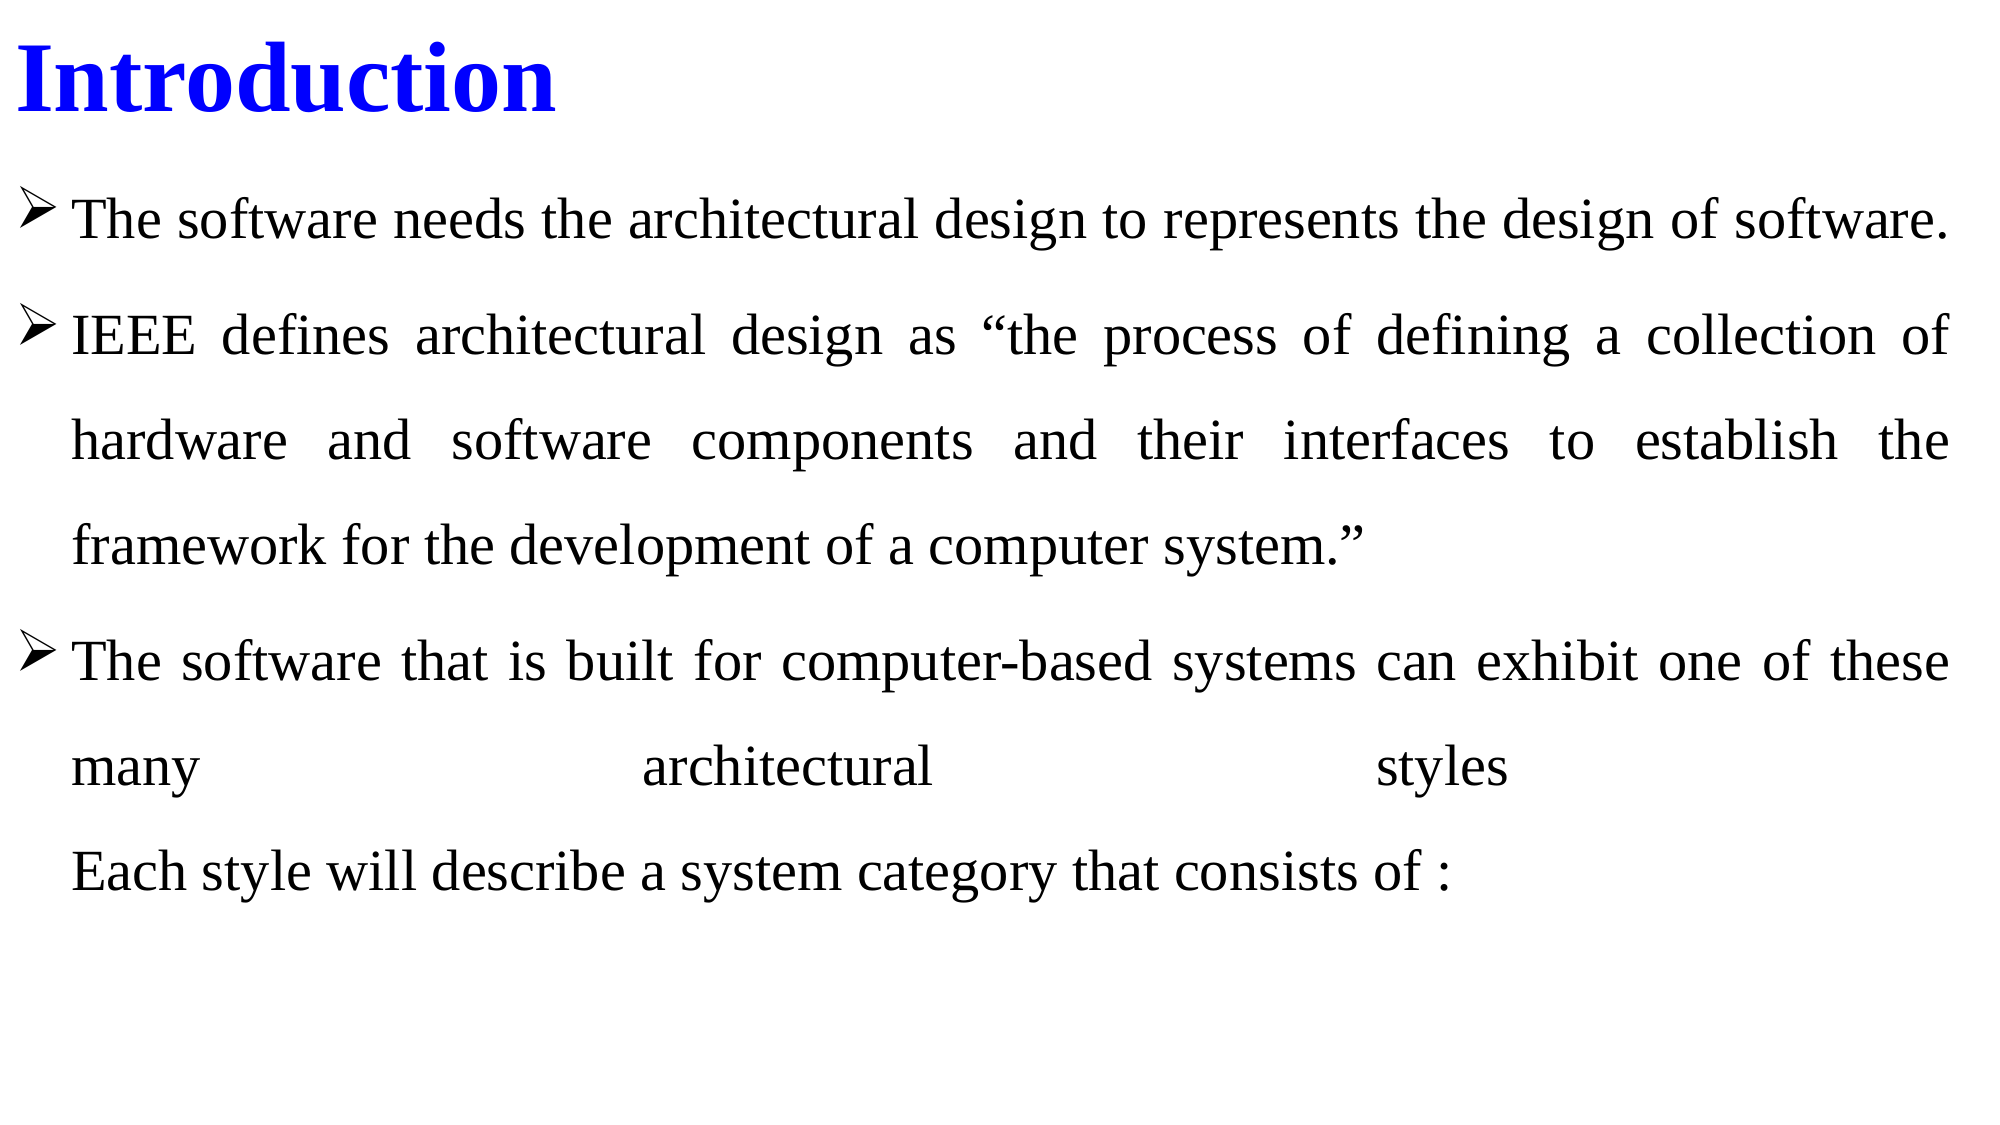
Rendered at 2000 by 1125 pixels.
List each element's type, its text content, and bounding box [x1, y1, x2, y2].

title Introduction [0, 0, 1800, 137]
list The software needs the architectural design to represents the design of software. IEEE defines architectural design as “the process of defining a collection of hardware and software components and their interfaces to establish the framework for the development of a computer system.” The software that is built for computer-based systems can exhibit one of these many architectural styles Each style will describe a system category that consists of : [0, 137, 1967, 1125]
